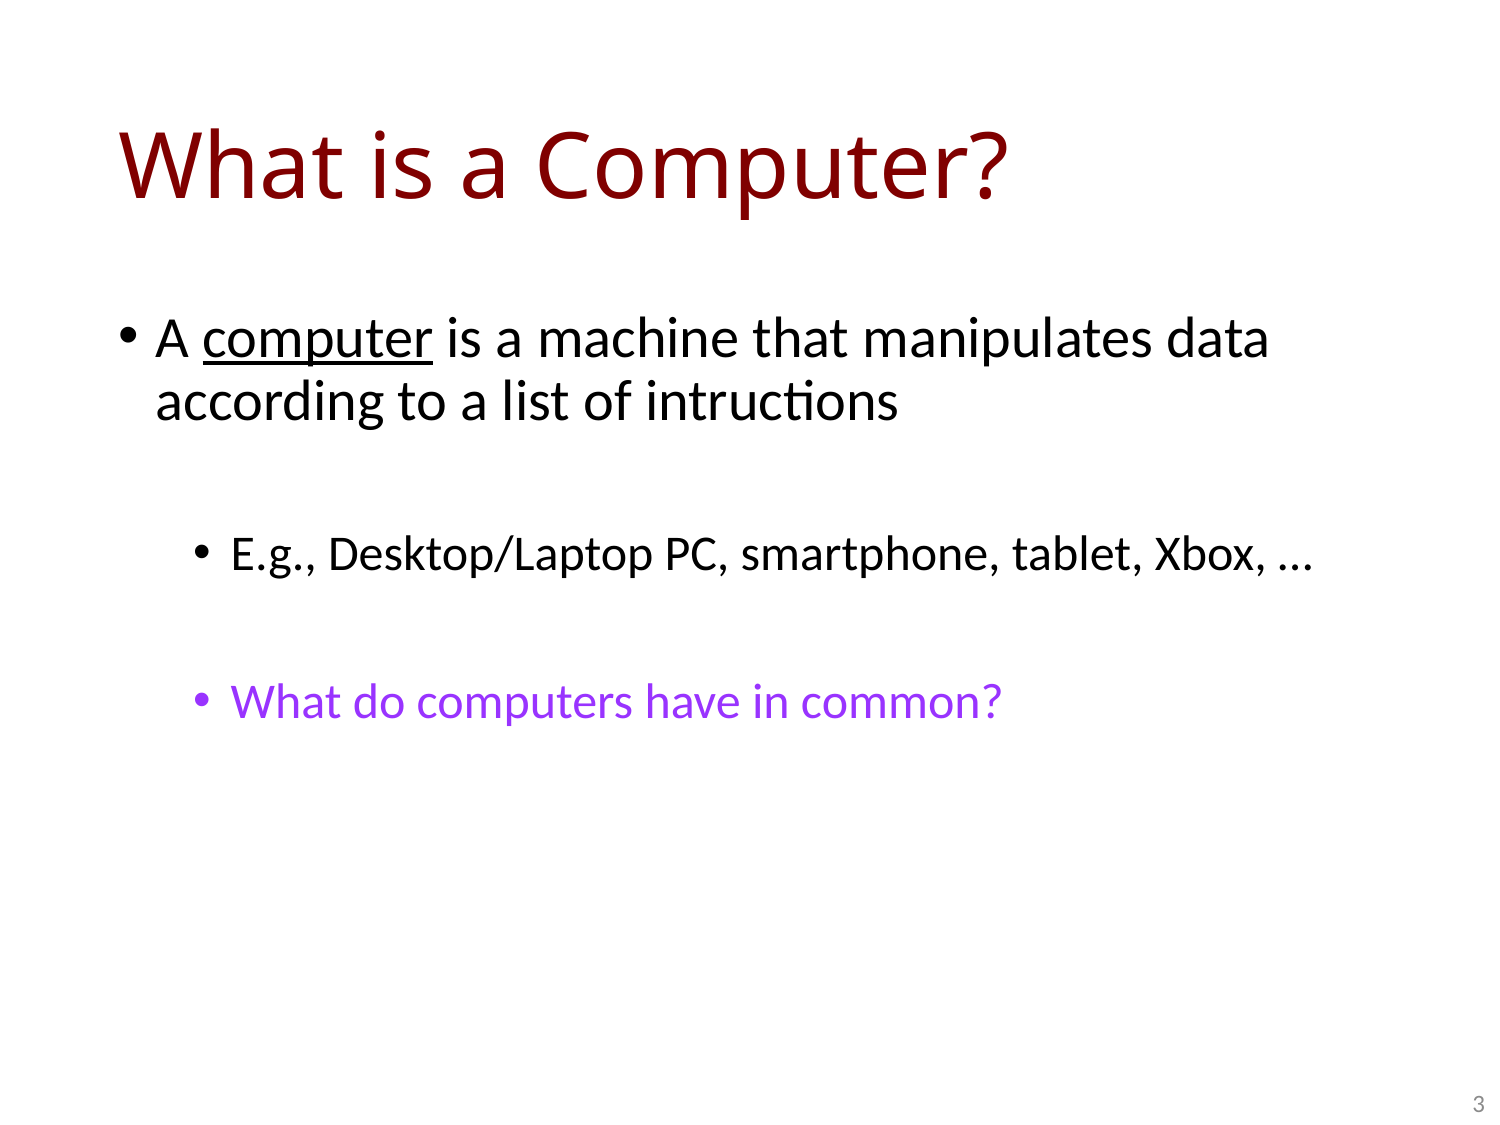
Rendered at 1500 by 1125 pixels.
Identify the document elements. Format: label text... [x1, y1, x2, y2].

title What is a Computer? [103, 59, 1397, 278]
slide_number 3 [1162, 1065, 1500, 1125]
list A computer is a machine that manipulates data according to a list of intructions E.g., Desktop/Laptop PC, smartphone, tablet, Xbox, … What do computers have in common? [103, 299, 1397, 1014]
